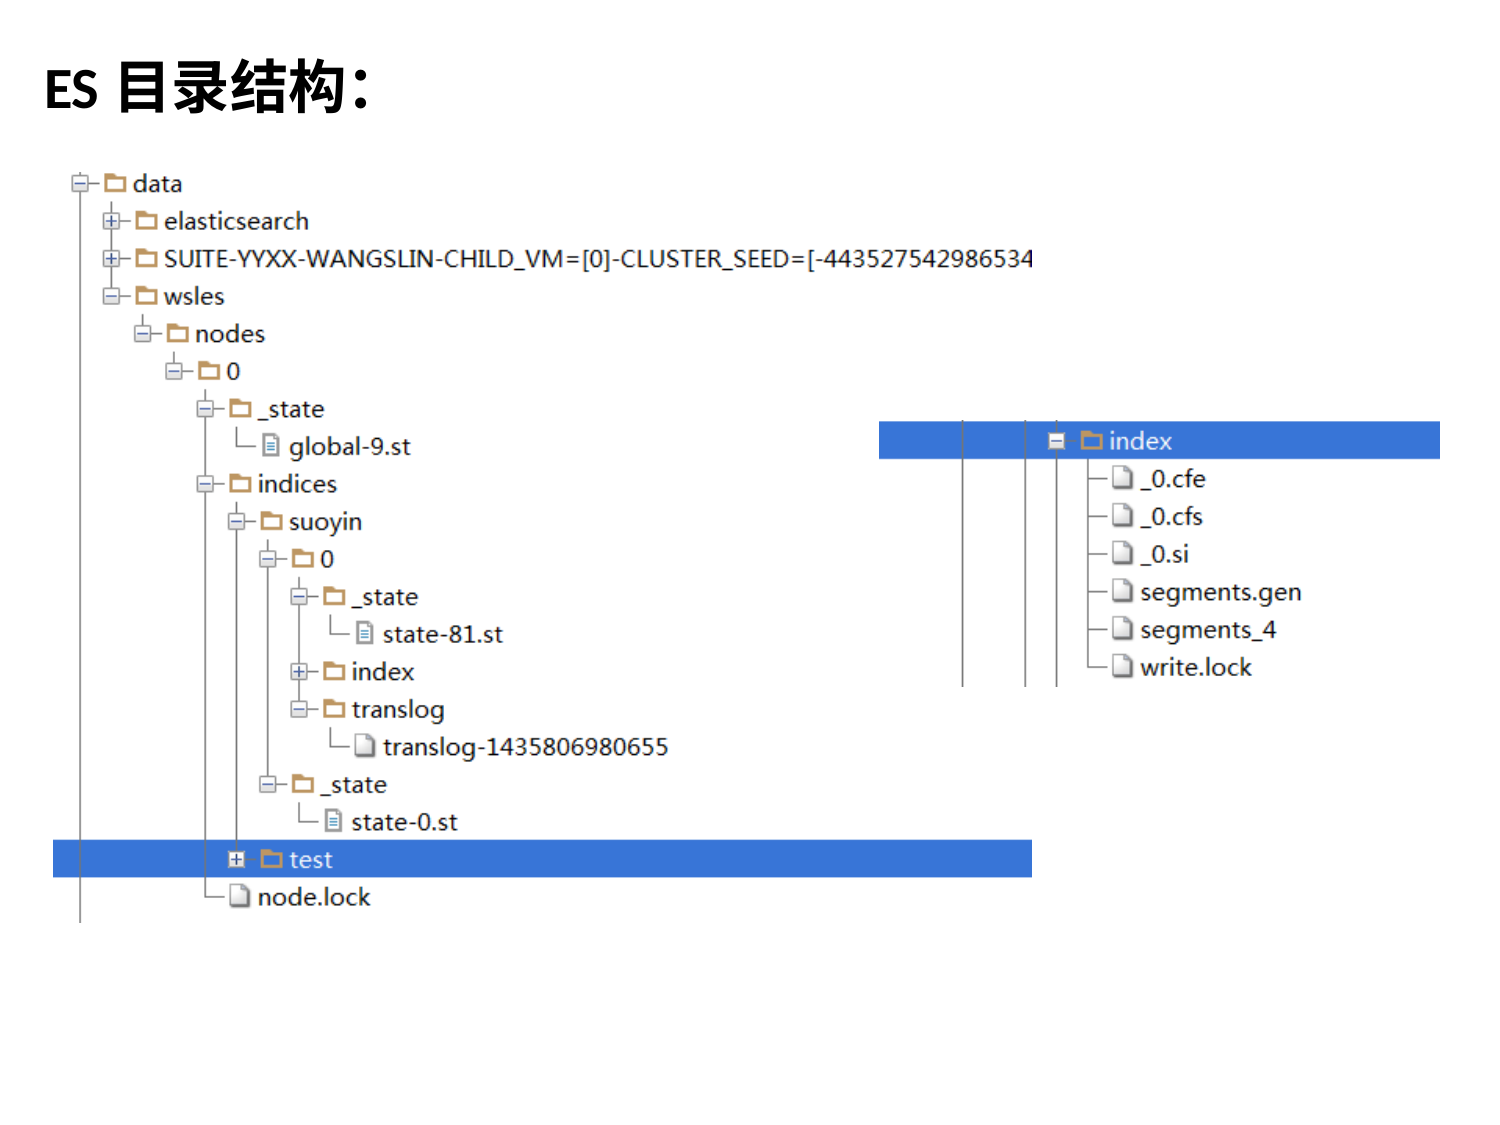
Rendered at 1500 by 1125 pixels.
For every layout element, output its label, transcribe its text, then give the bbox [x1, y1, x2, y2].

text_box ES目录结构： [29, 42, 1010, 128]
picture [52, 172, 1440, 923]
